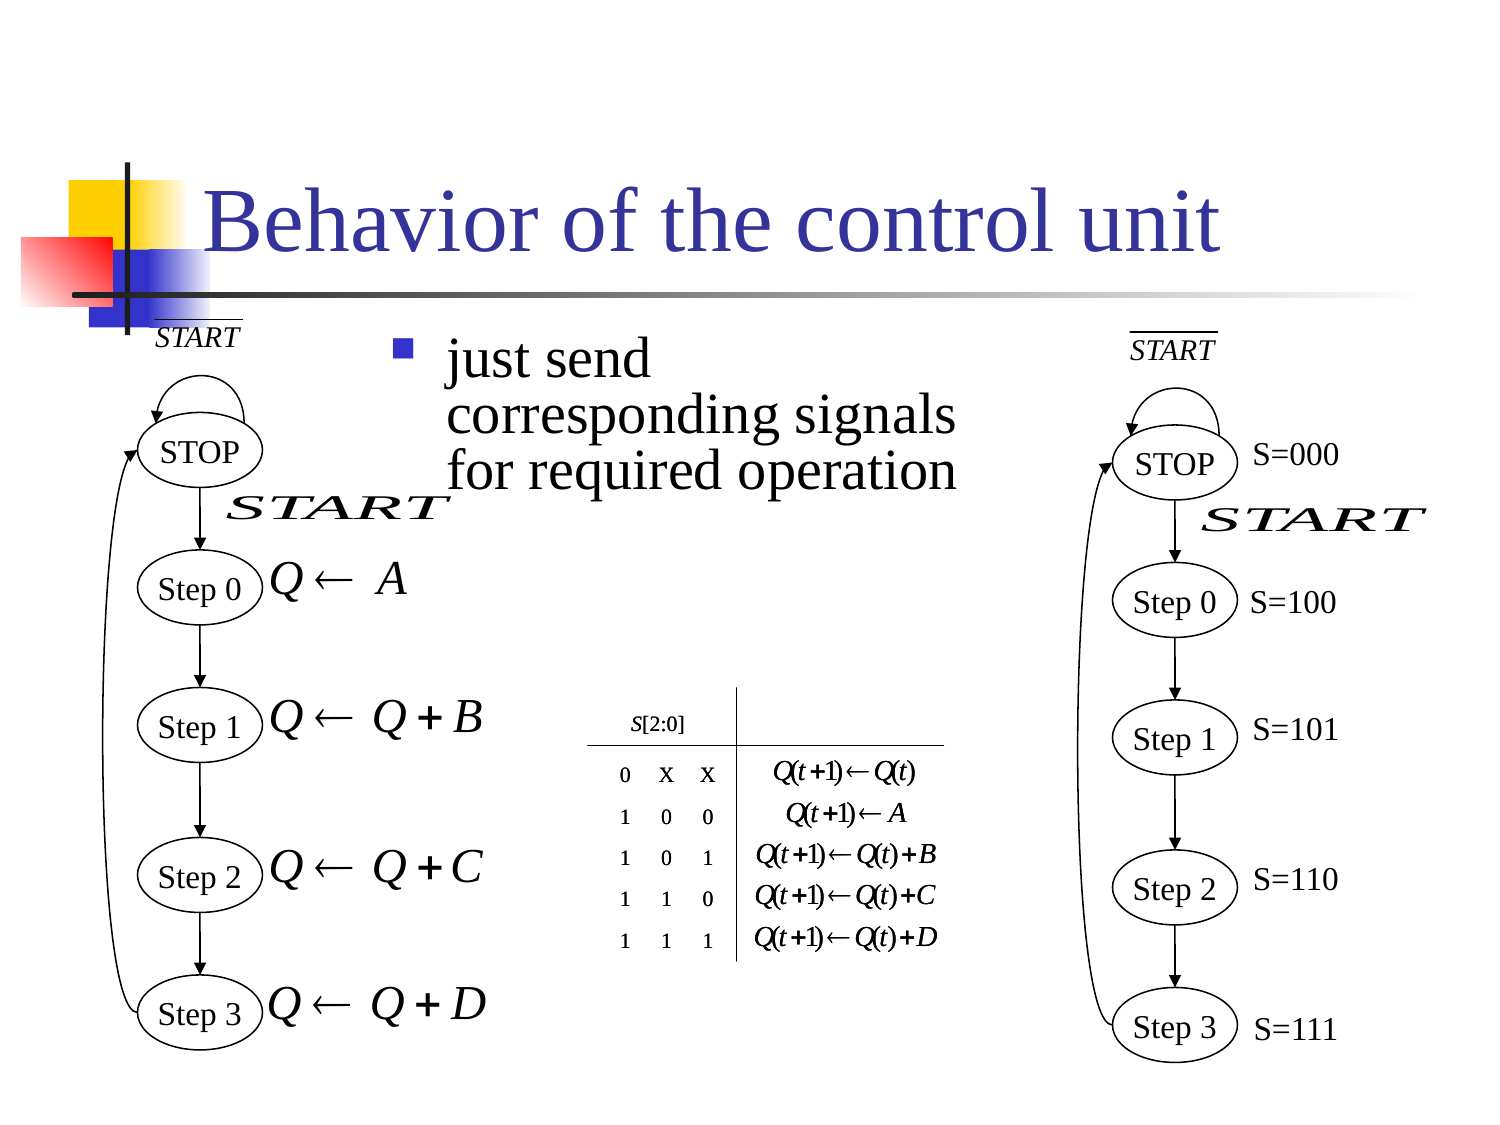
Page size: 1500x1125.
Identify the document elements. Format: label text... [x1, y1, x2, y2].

list just send corresponding signals for required operation [499, 324, 1013, 525]
title Behavior of the control unit [187, 37, 1466, 278]
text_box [137, 312, 496, 1051]
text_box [1112, 324, 1451, 1063]
picture [587, 687, 946, 963]
